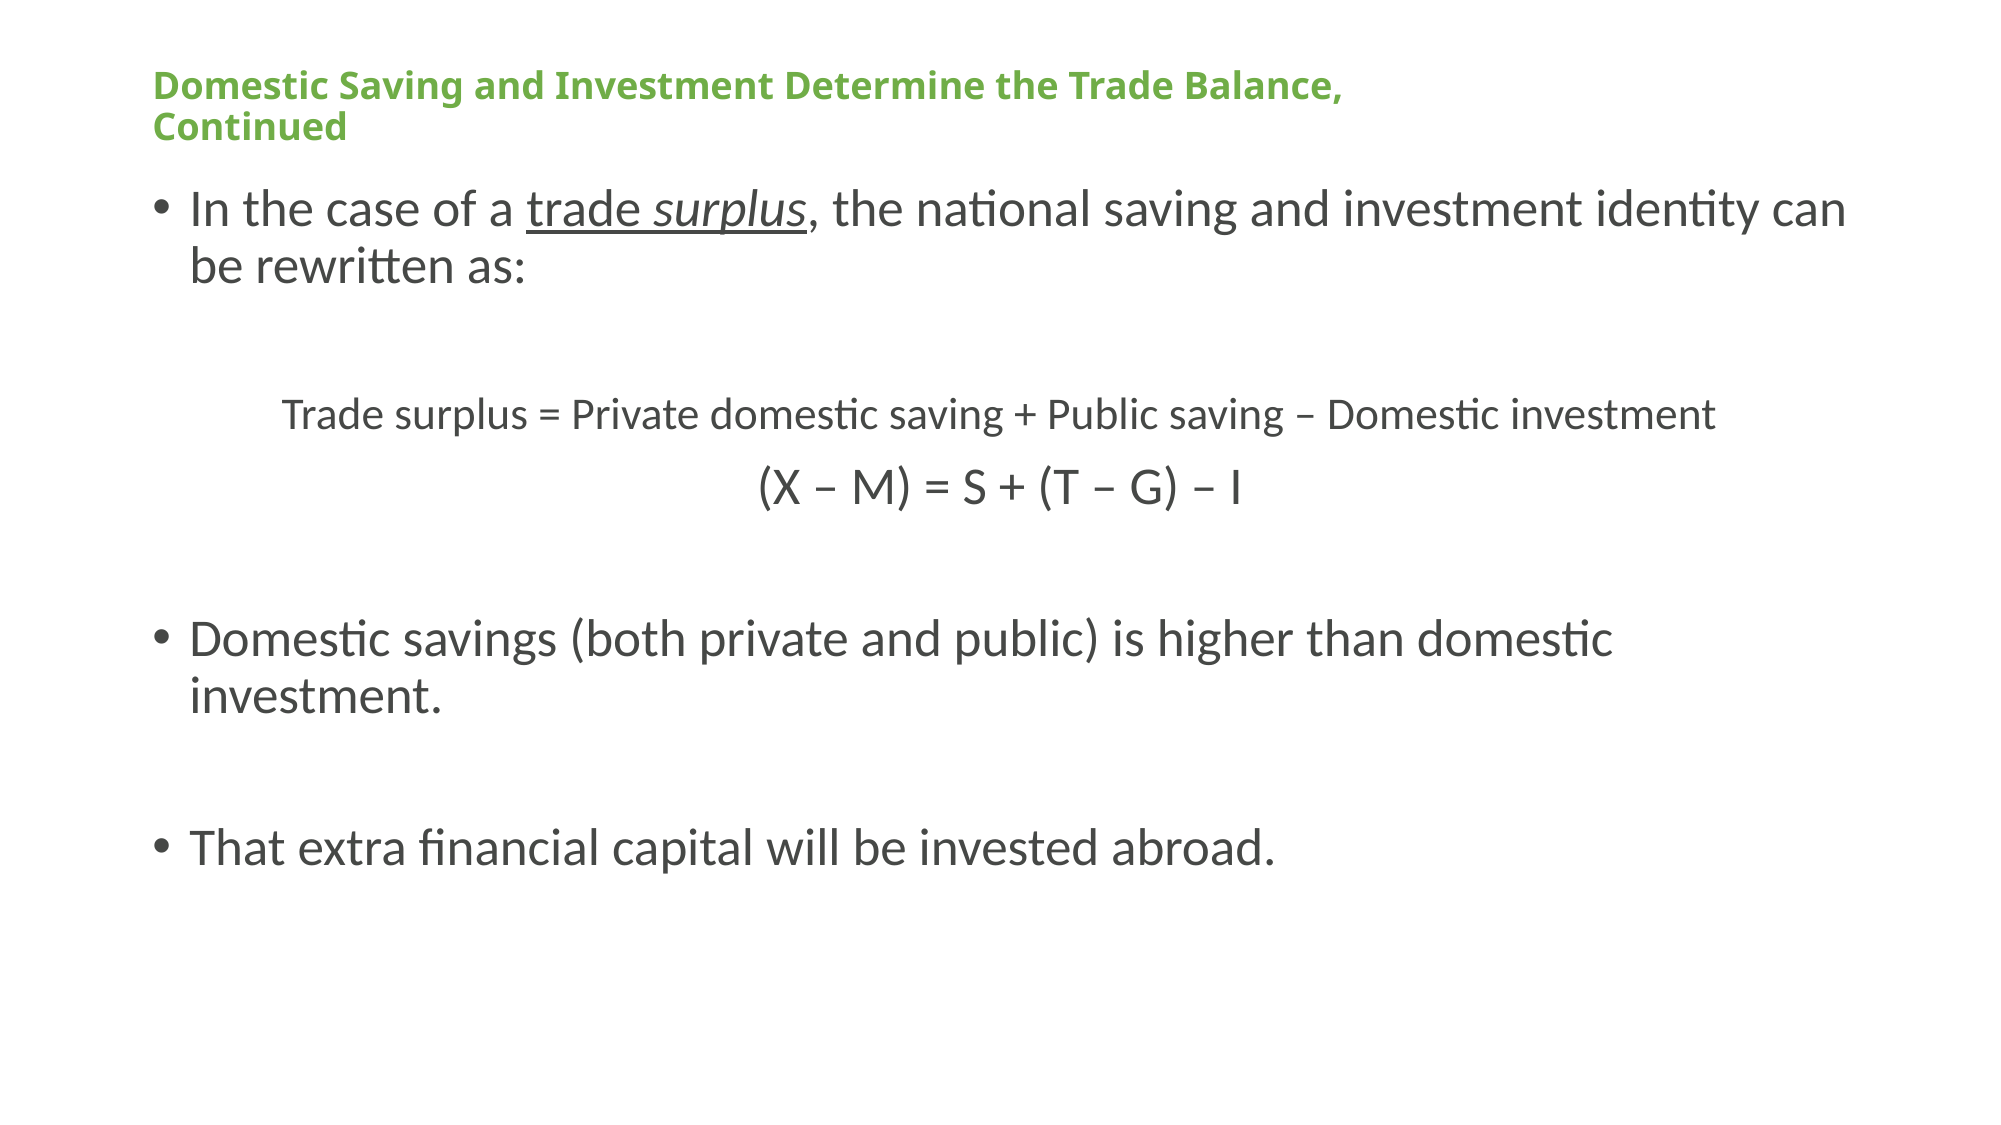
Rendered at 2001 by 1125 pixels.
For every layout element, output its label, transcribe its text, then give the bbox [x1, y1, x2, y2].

title Domestic Saving and Investment Determine the Trade Balance, Continued [137, 59, 1863, 157]
list In the case of a trade surplus, the national saving and investment identity can be rewritten as: Trade surplus = Private domestic saving + Public saving – Domestic investment (X – M) = S + (T – G) – I Domestic savings (both private and public) is higher than domestic investment. That extra financial capital will be invested abroad. [137, 173, 1863, 888]
